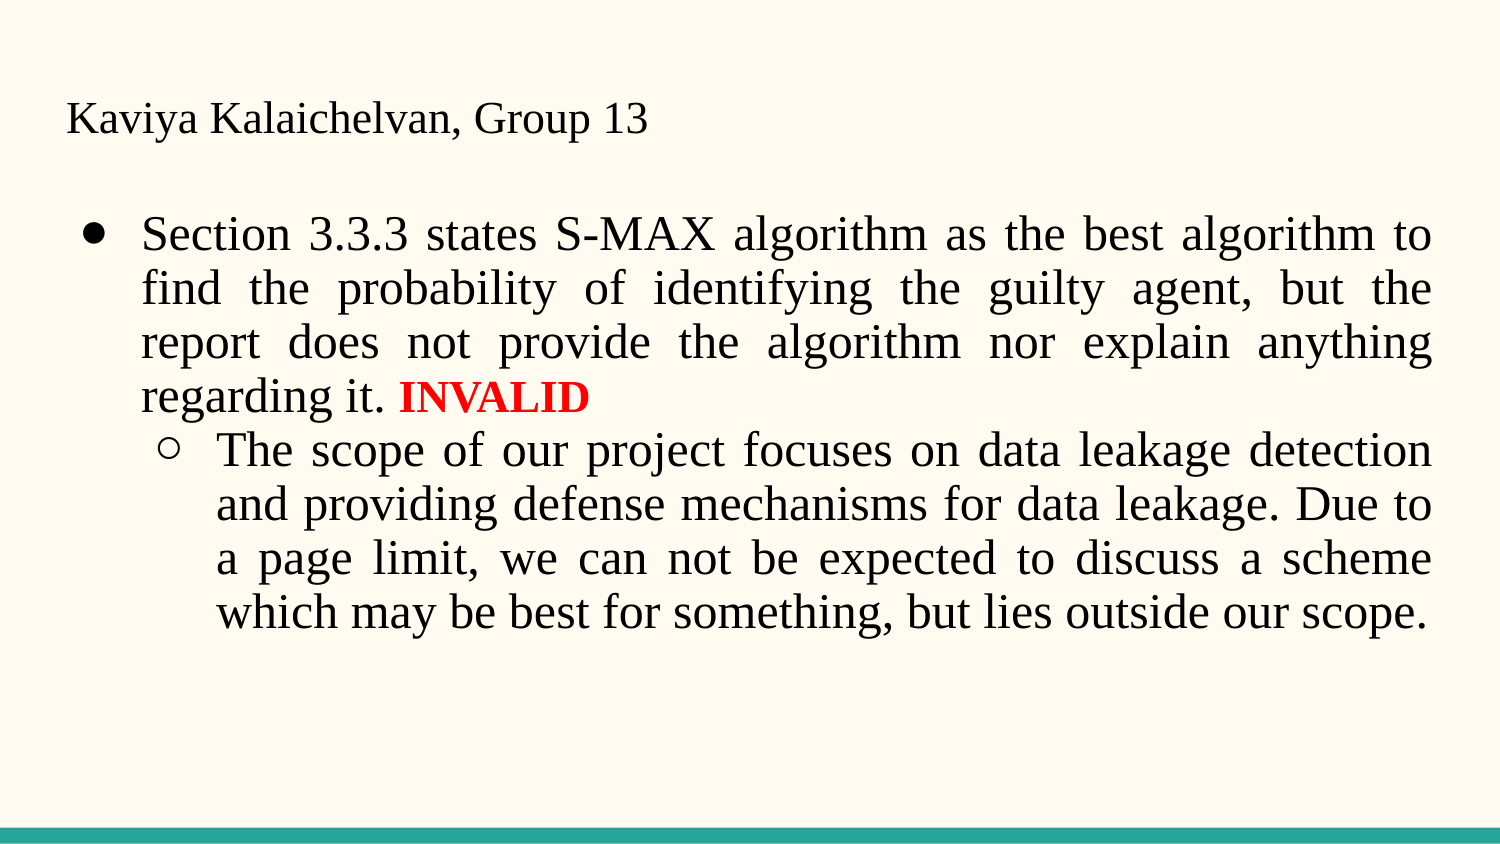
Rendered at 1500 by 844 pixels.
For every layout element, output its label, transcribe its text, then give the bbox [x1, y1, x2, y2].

list Section 3.3.3 states S-MAX algorithm as the best algorithm to find the probability of identifying the guilty agent, but the report does not provide the algorithm nor explain anything regarding it. INVALID The scope of our project focuses on data leakage detection and providing defense mechanisms for data leakage. Due to a page limit, we can not be expected to discuss a scheme which may be best for something, but lies outside our scope. [51, 192, 1449, 750]
title Kaviya Kalaichelvan, Group 13 [51, 72, 1449, 174]
